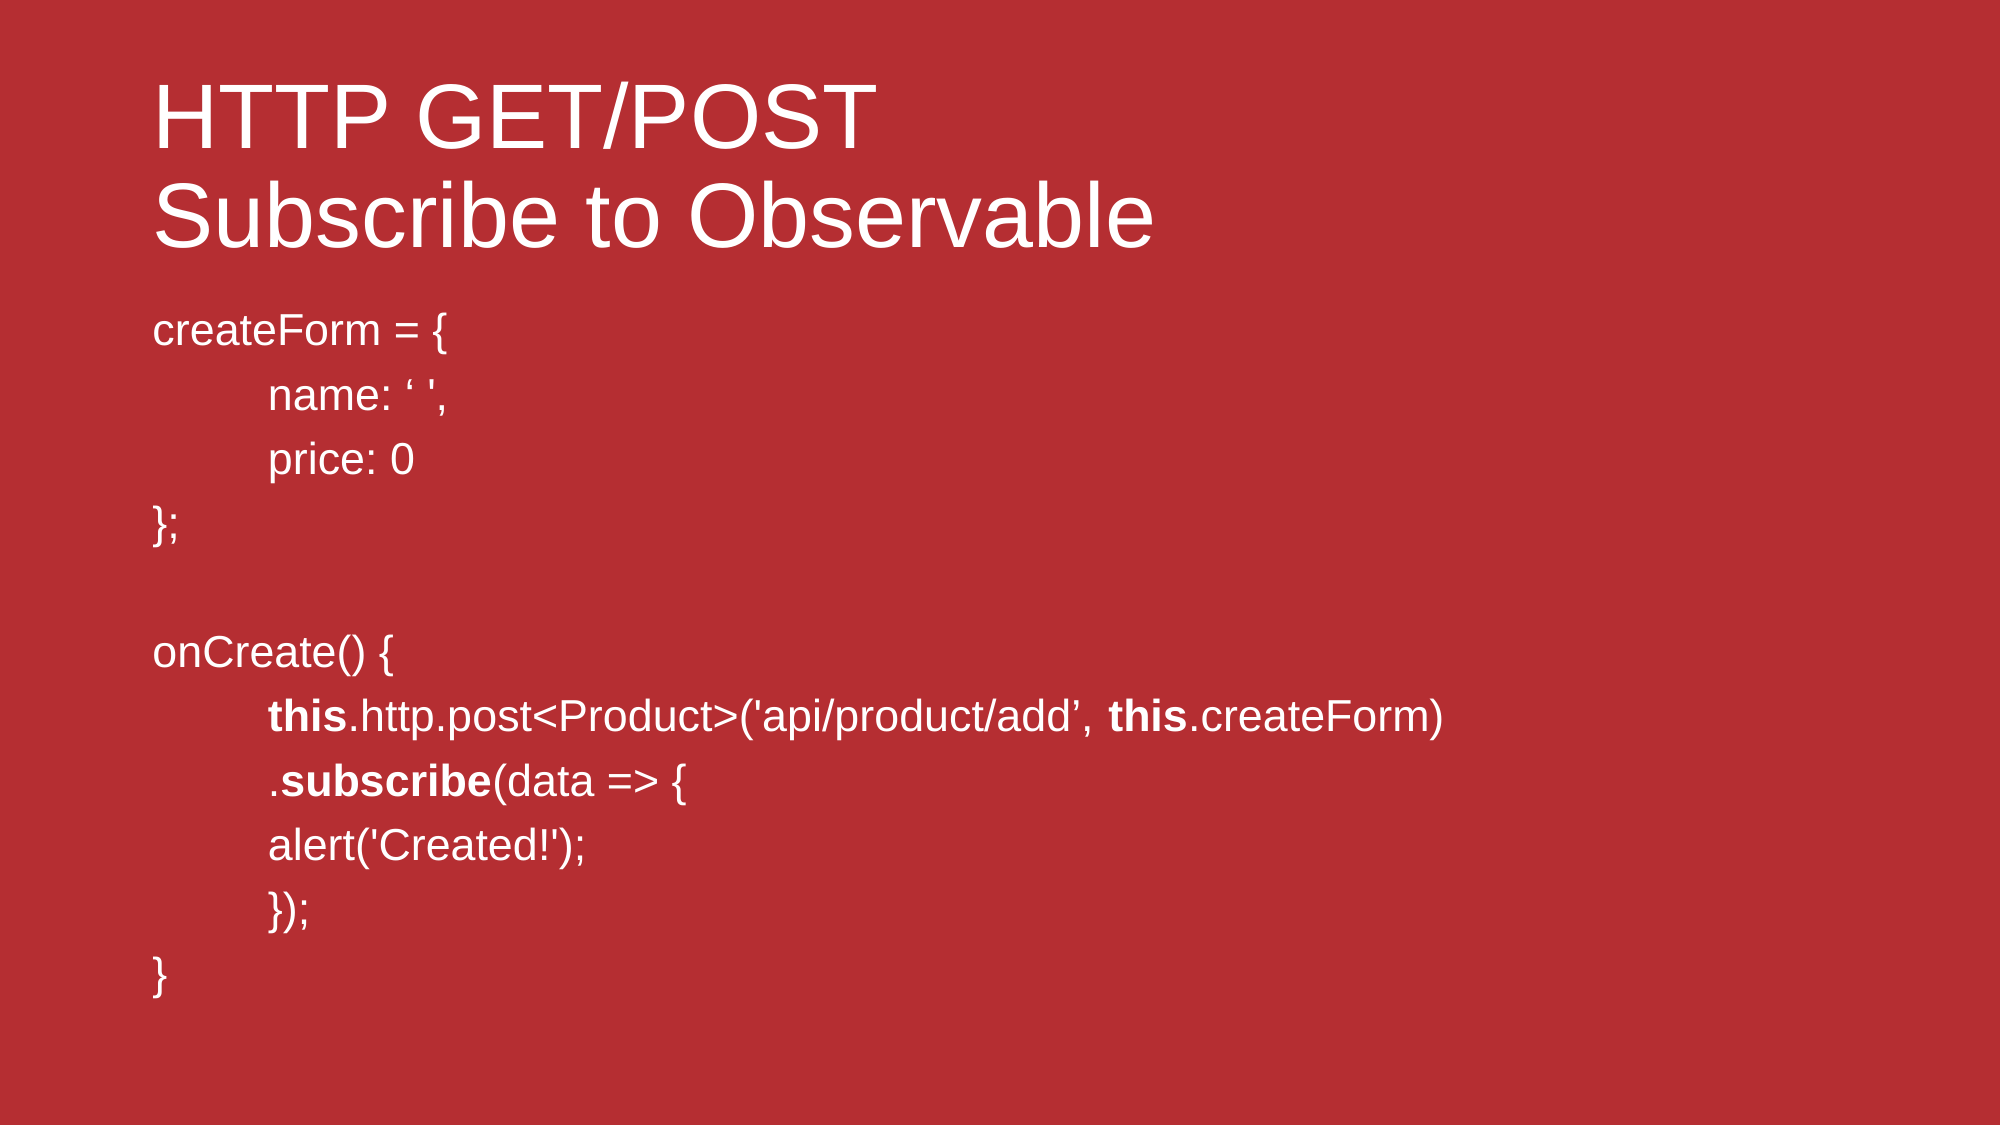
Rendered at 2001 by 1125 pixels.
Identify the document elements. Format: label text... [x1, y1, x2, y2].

list createForm = { name: ‘ ', price: 0 }; onCreate() { this.http.post<Product>('api/product/add’, this.createForm) .subscribe(data => { alert('Created!'); }); } [137, 299, 1863, 1014]
title HTTP GET/POST Subscribe to Observable [137, 59, 1863, 278]
